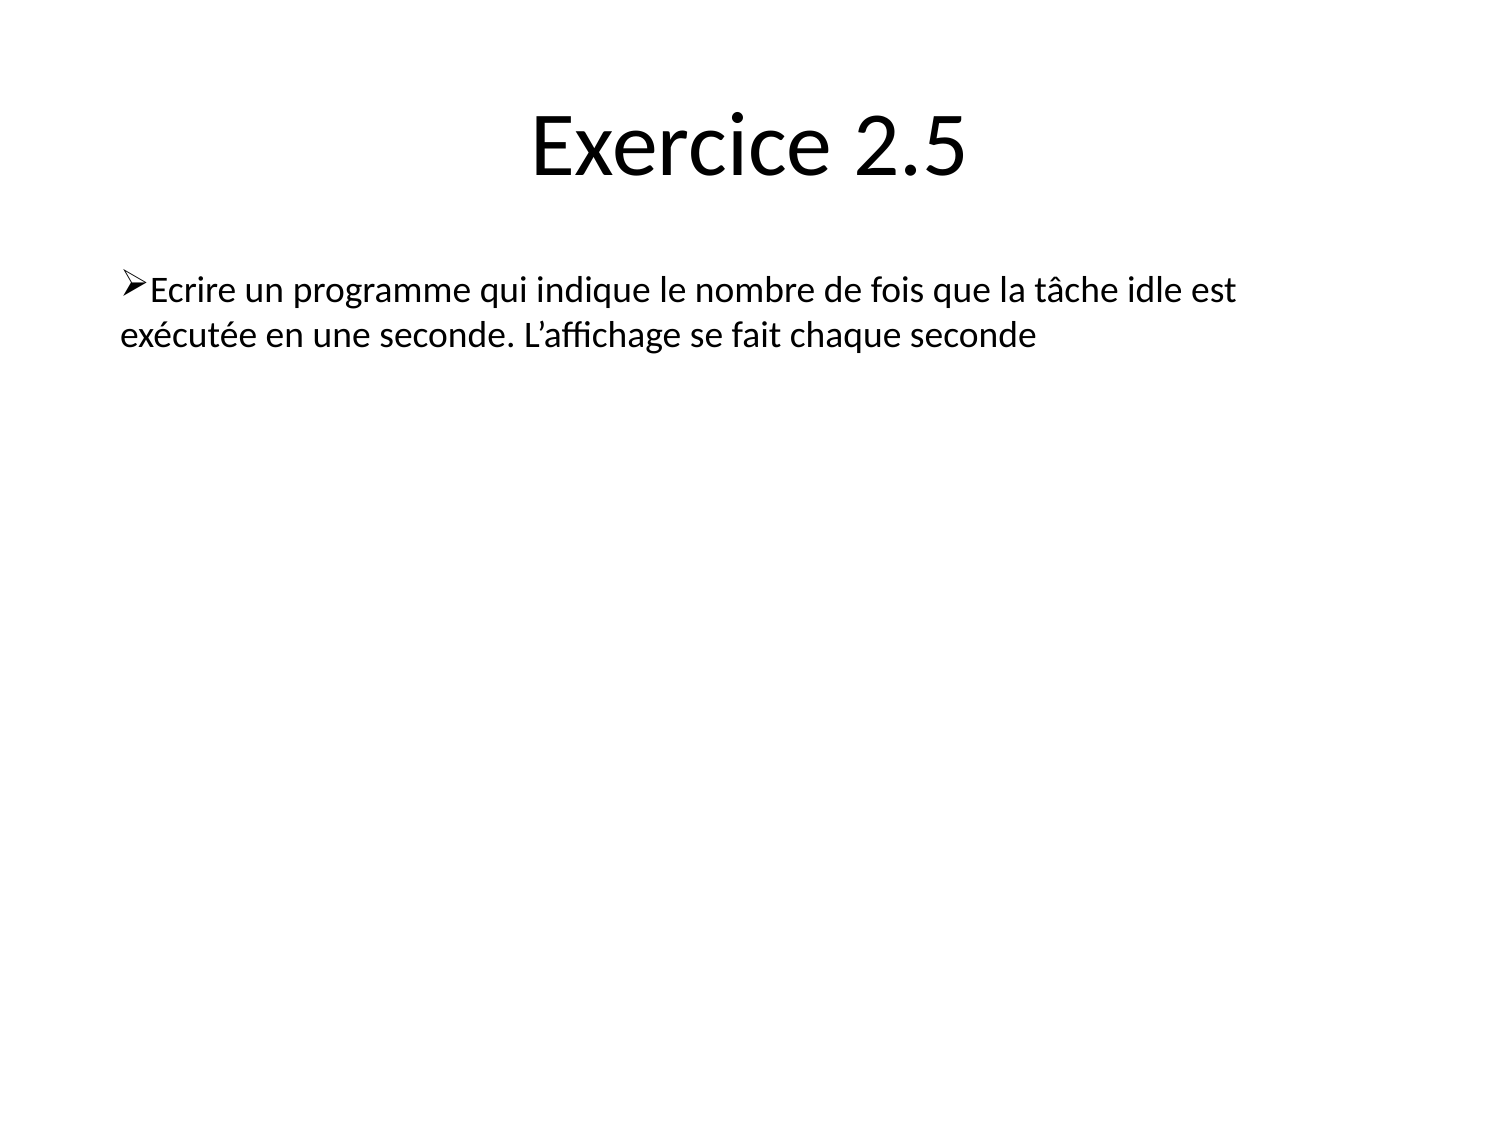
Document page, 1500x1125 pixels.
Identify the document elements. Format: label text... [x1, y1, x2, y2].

title Exercice 2.5 [75, 45, 1425, 233]
text_box Ecrire un programme qui indique le nombre de fois que la tâche idle est exécutée en une seconde. L’affichage se fait chaque seconde [105, 257, 1325, 363]
